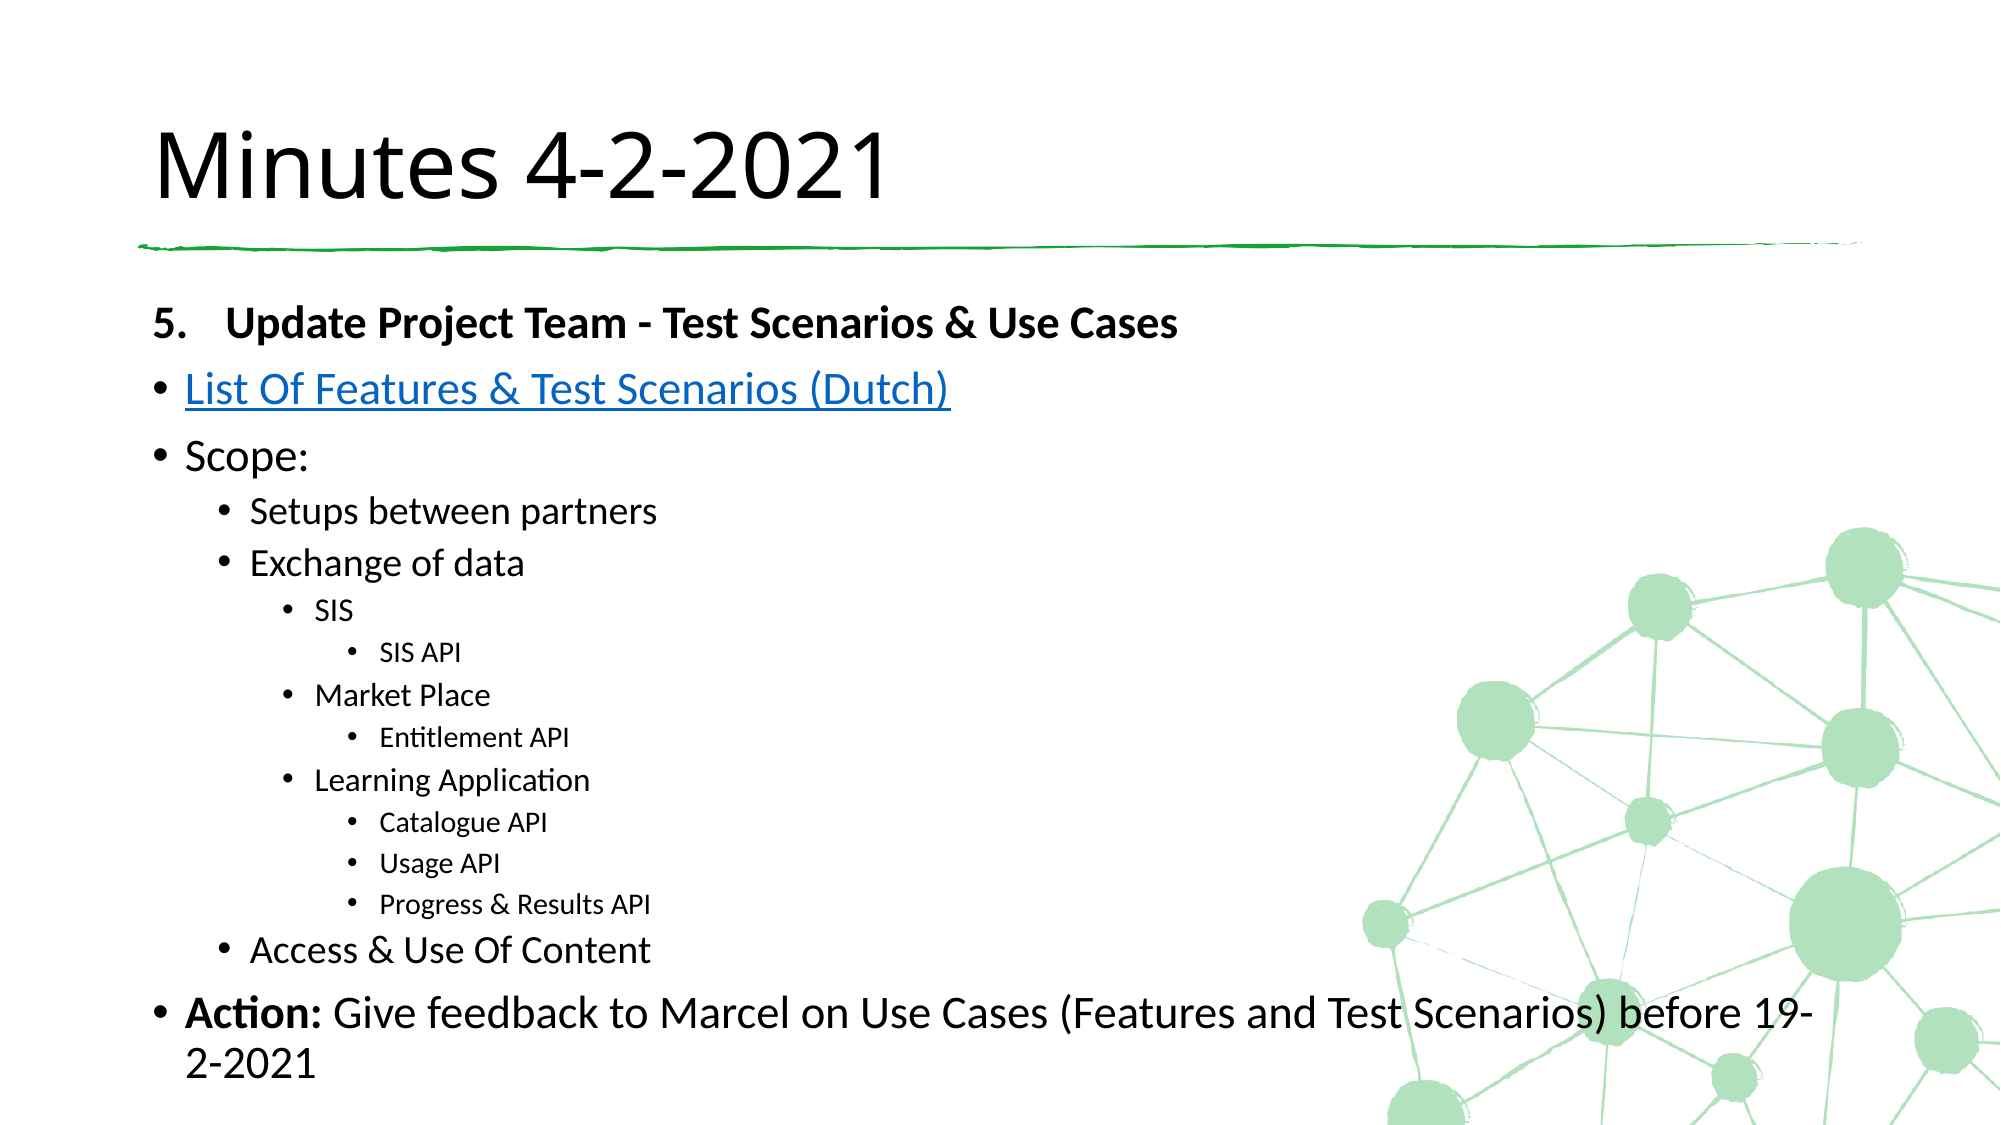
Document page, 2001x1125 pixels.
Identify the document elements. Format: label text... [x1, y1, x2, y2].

list Update Project Team - Test Scenarios & Use Cases List Of Features & Test Scenarios (Dutch) Scope: Setups between partners Exchange of data SIS SIS API Market Place Entitlement API Learning Application Catalogue API Usage API Progress & Results API Access & Use Of Content Action: Give feedback to Marcel on Use Cases (Features and Test Scenarios) before 19-2-2021 [137, 290, 1863, 1101]
title Minutes 4-2-2021 [137, 59, 1863, 278]
